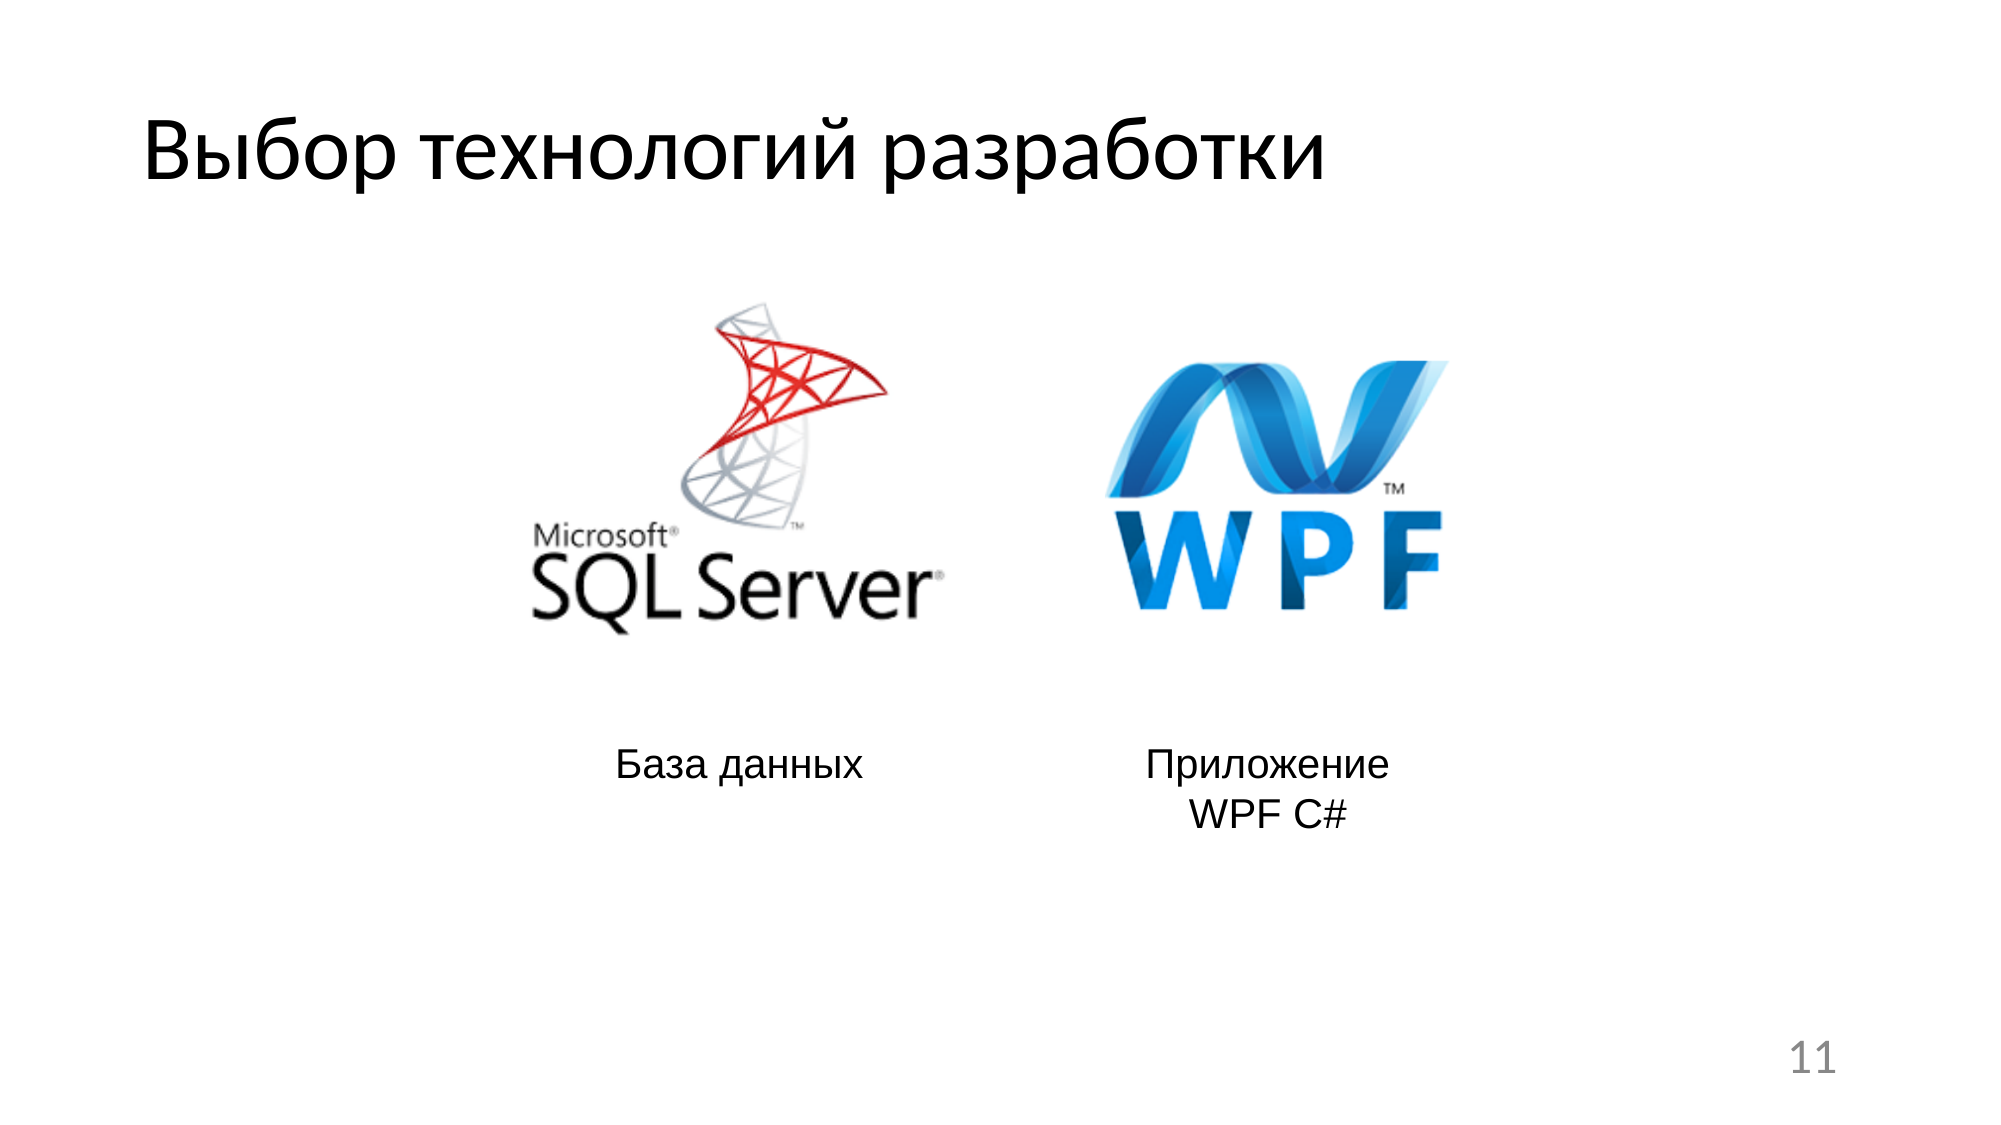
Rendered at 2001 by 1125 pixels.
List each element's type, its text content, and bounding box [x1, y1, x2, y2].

text_box Выбор технологий разработки [127, 41, 1853, 259]
picture [1098, 306, 1457, 665]
text_box [127, 280, 1853, 995]
text_box Приложение WPF C# [1130, 729, 1405, 845]
text_box 11 [1402, 1023, 1853, 1084]
picture [521, 251, 958, 687]
